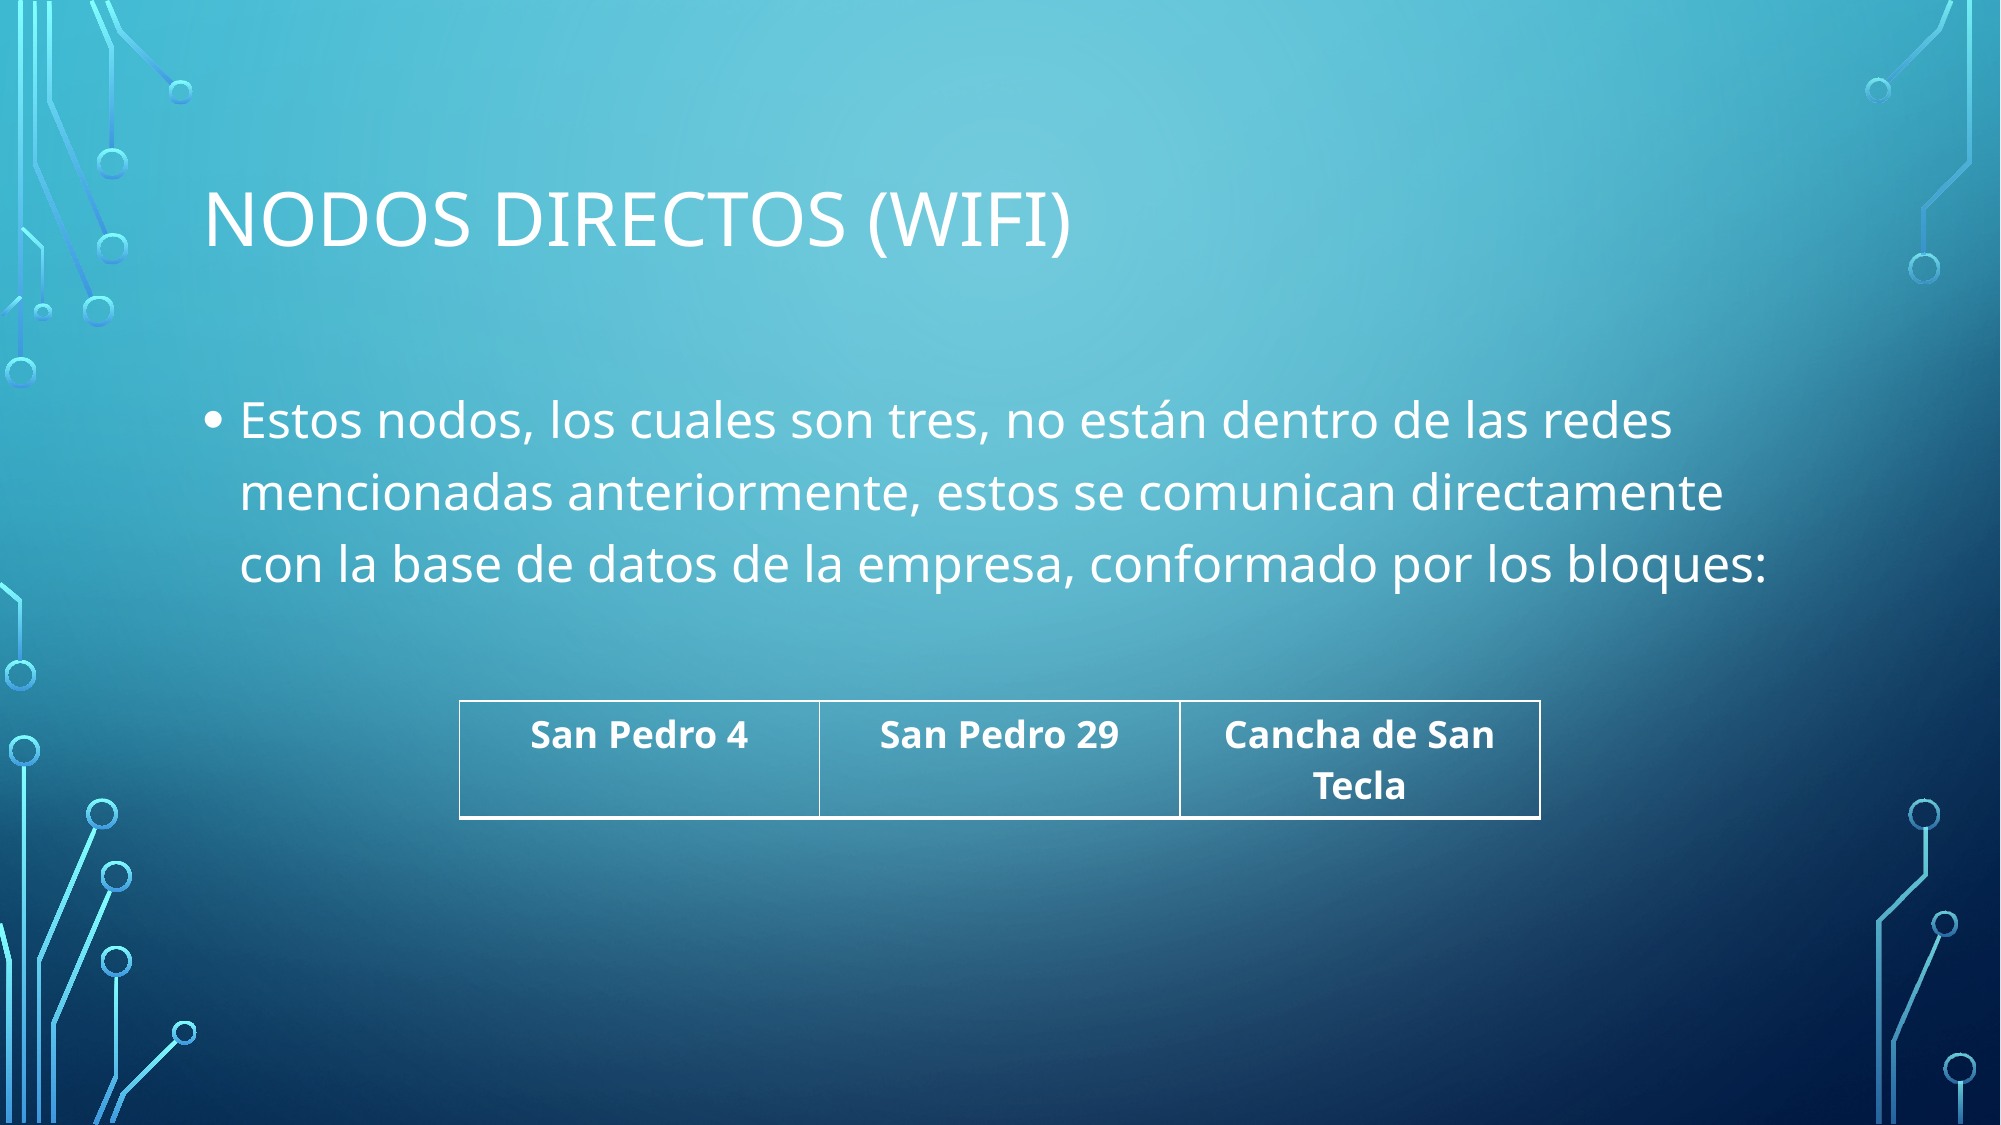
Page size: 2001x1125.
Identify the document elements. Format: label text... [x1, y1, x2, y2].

table_header San Pedro 29 [820, 702, 1179, 816]
table_header San Pedro 4 [460, 702, 819, 816]
title Nodos directos (wifi) [187, 101, 1813, 344]
table_header Cancha de San Tecla [1181, 702, 1539, 816]
list Estos nodos, los cuales son tres, no están dentro de las redes mencionadas anteriormente, estos se comunican directamente con la base de datos de la empresa, conformado por los bloques: [187, 369, 1813, 950]
